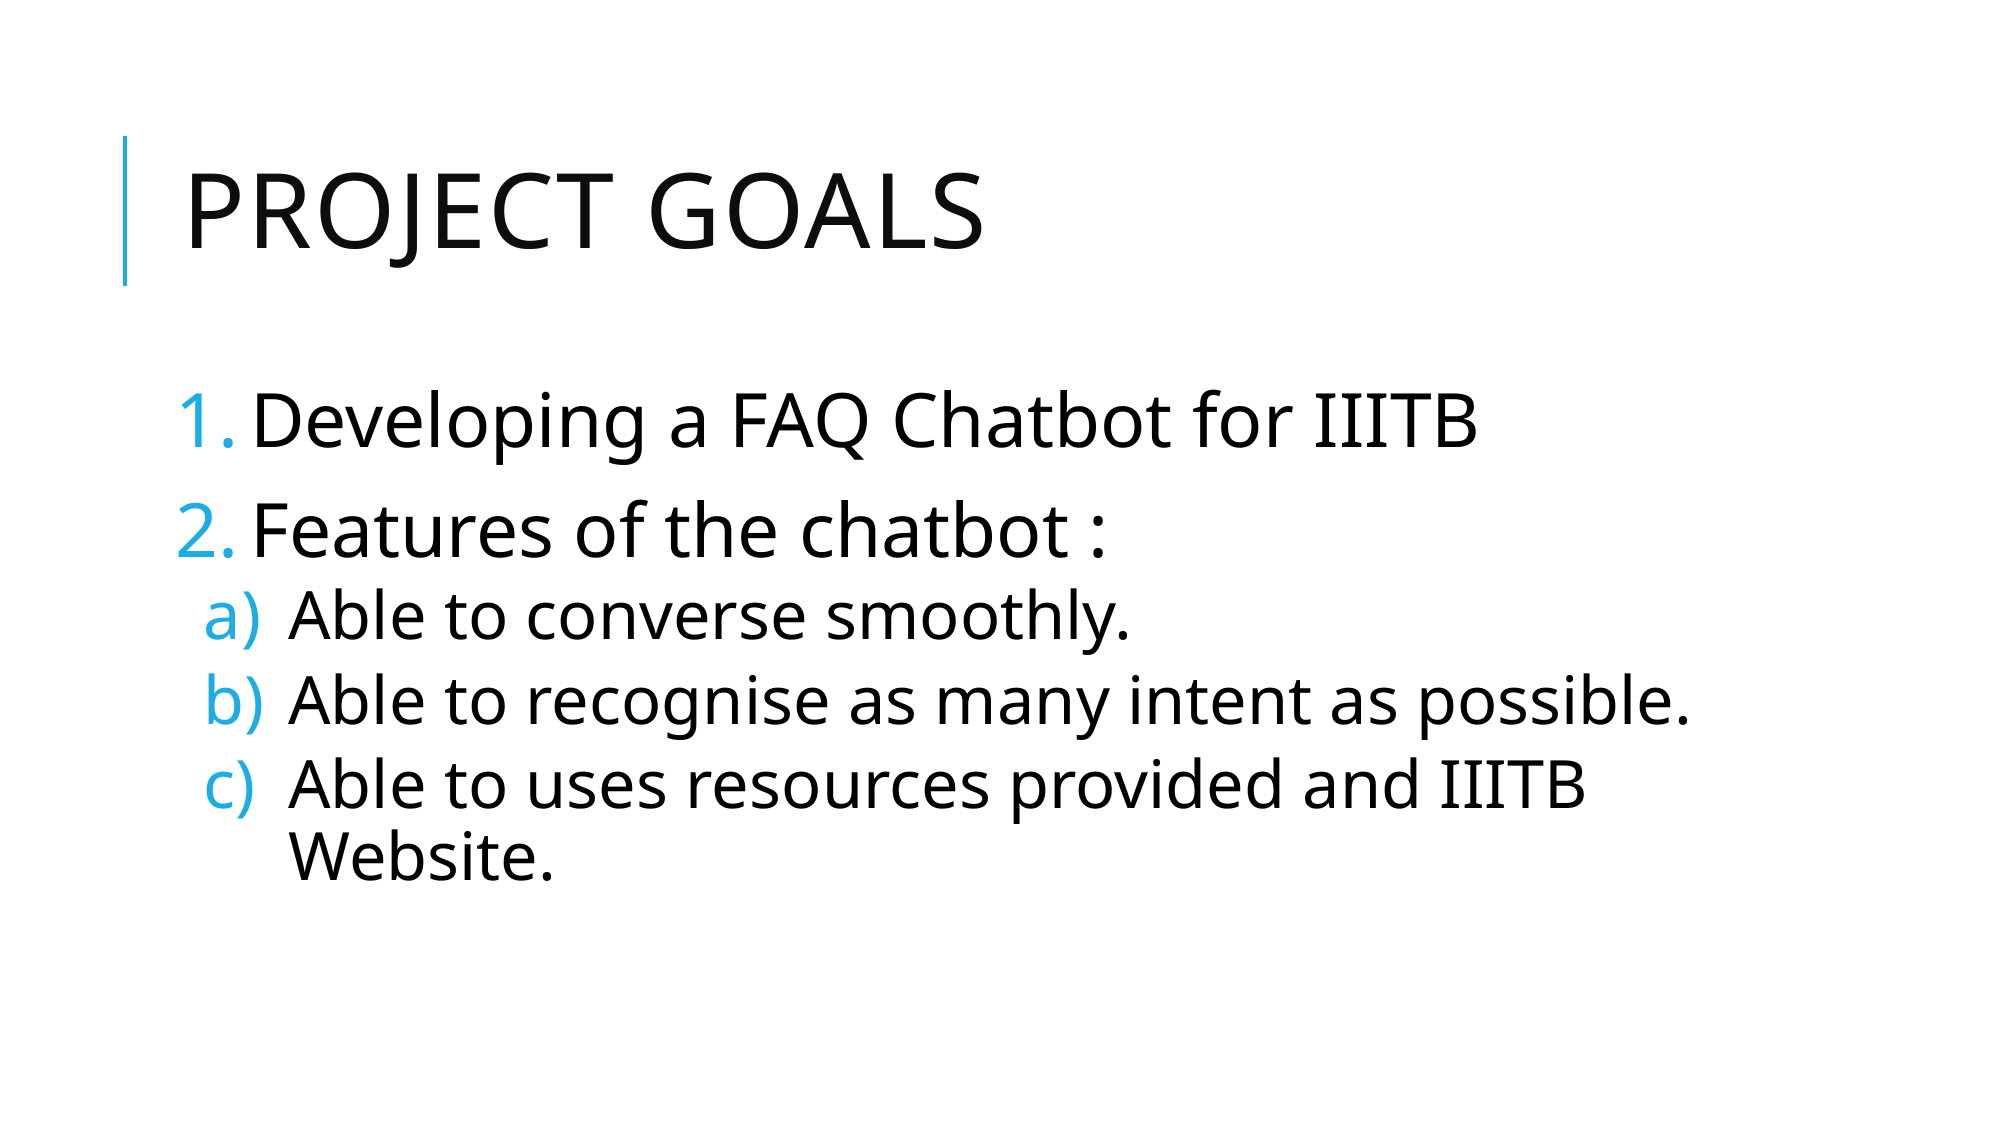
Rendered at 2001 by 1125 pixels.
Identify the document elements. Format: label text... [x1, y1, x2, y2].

title Project goals [168, 96, 1763, 342]
list Developing a FAQ Chatbot for IIITB Features of the chatbot : Able to converse smoothly. Able to recognise as many intent as possible. Able to uses resources provided and IIITB Website. [168, 375, 1763, 1035]
